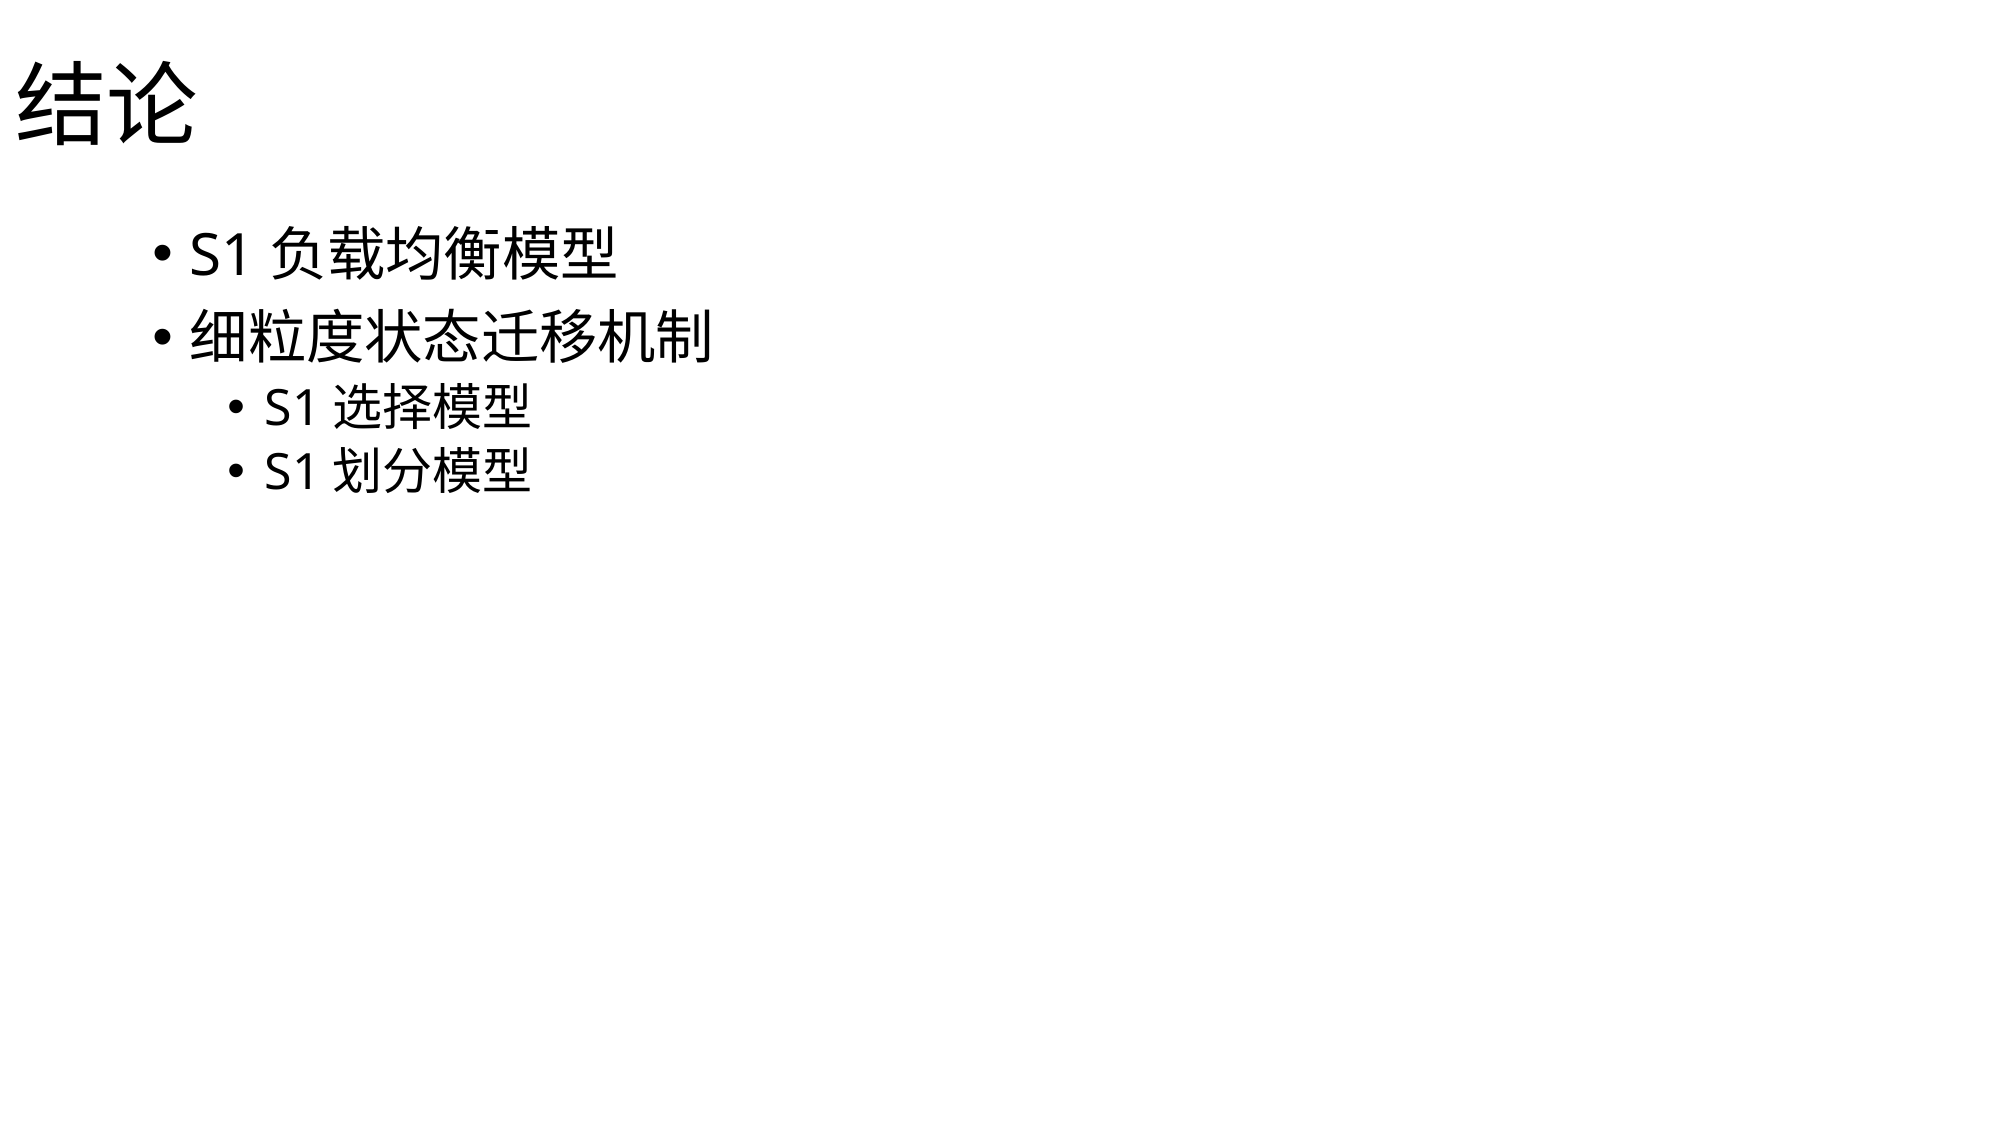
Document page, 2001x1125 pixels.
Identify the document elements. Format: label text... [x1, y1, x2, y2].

title 结论 [0, 0, 1725, 218]
list S1负载均衡模型 细粒度状态迁移机制 S1选择模型 S1划分模型 [137, 217, 1863, 932]
